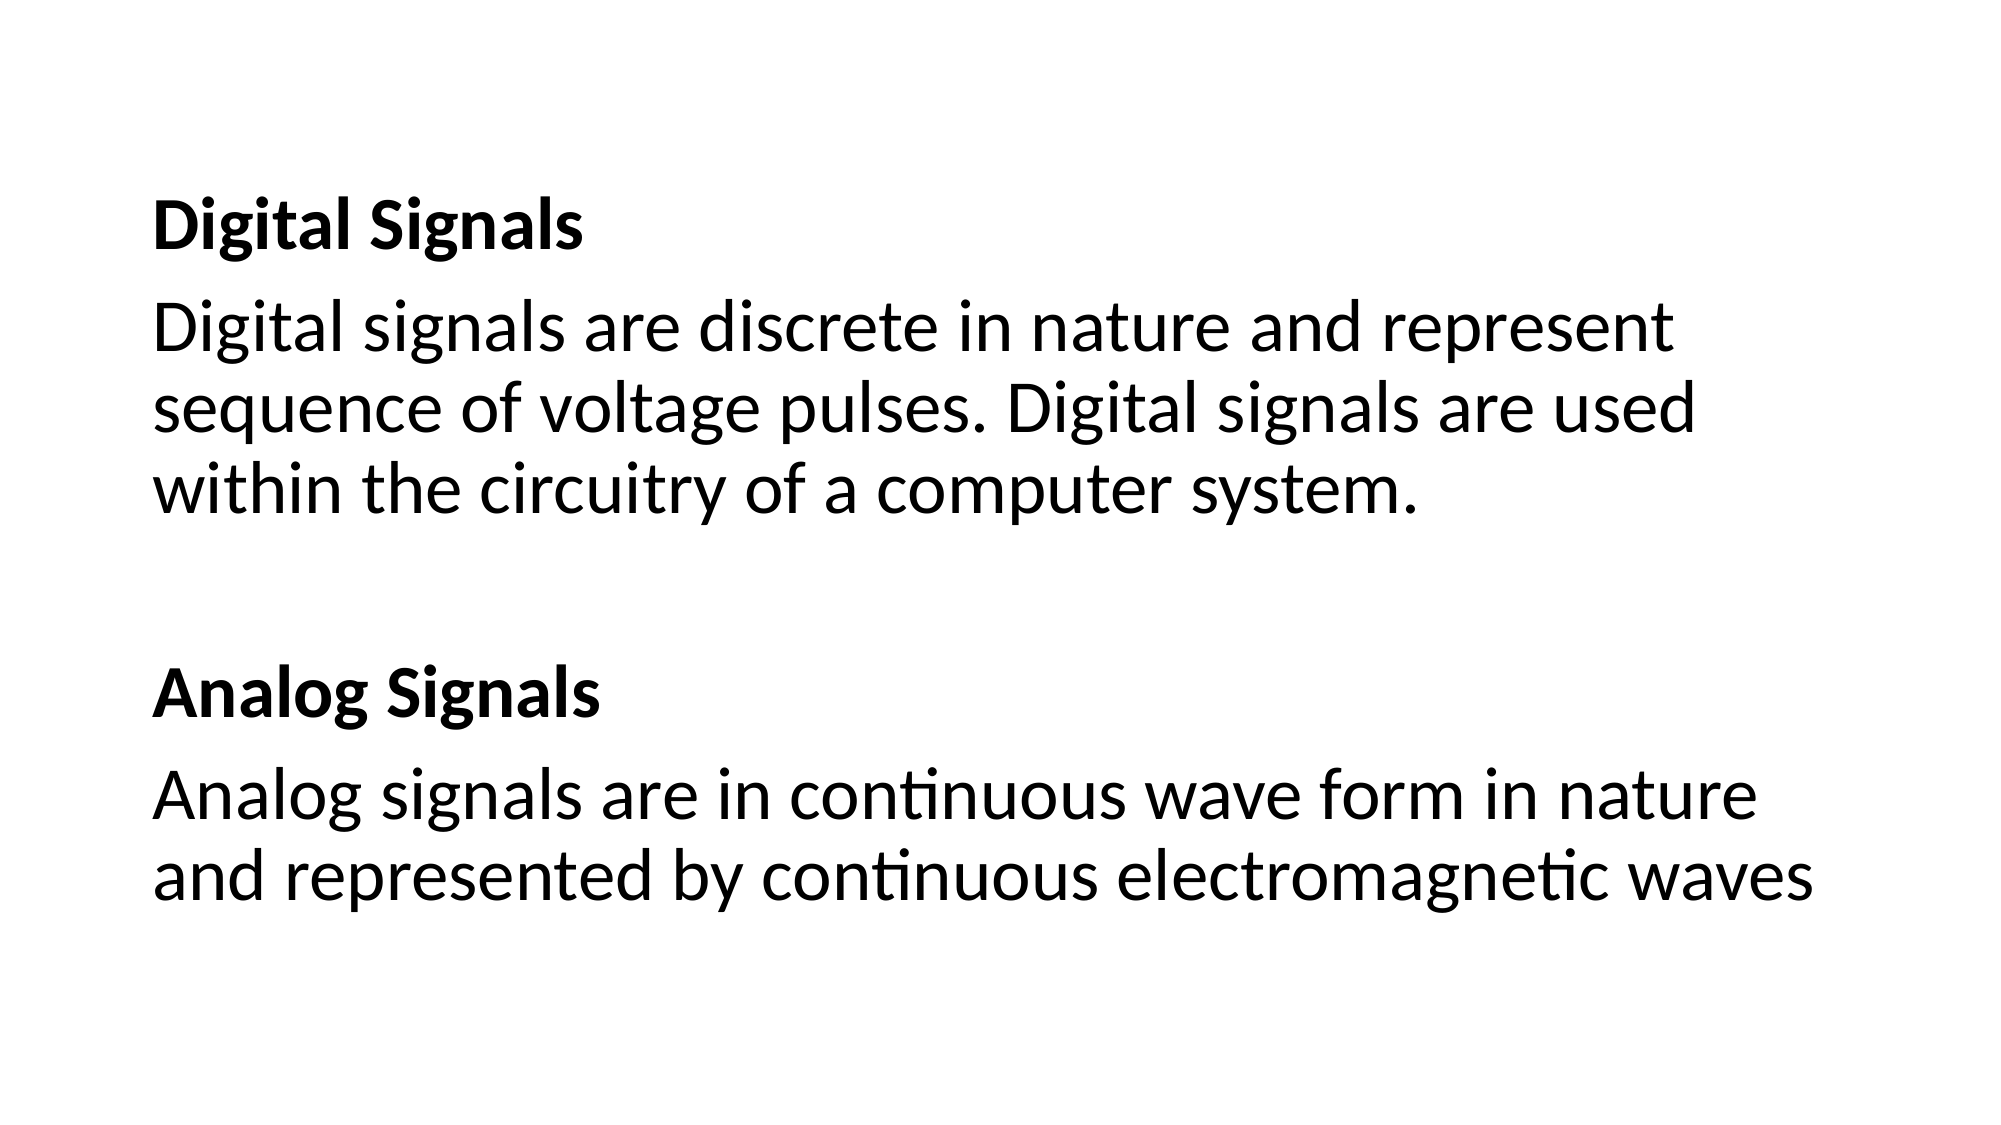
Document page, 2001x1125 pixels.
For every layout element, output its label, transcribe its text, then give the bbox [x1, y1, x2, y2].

list Digital Signals Digital signals are discrete in nature and represent sequence of voltage pulses. Digital signals are used within the circuitry of a computer system. Analog Signals Analog signals are in continuous wave form in nature and represented by continuous electromagnetic waves [137, 177, 1863, 1014]
